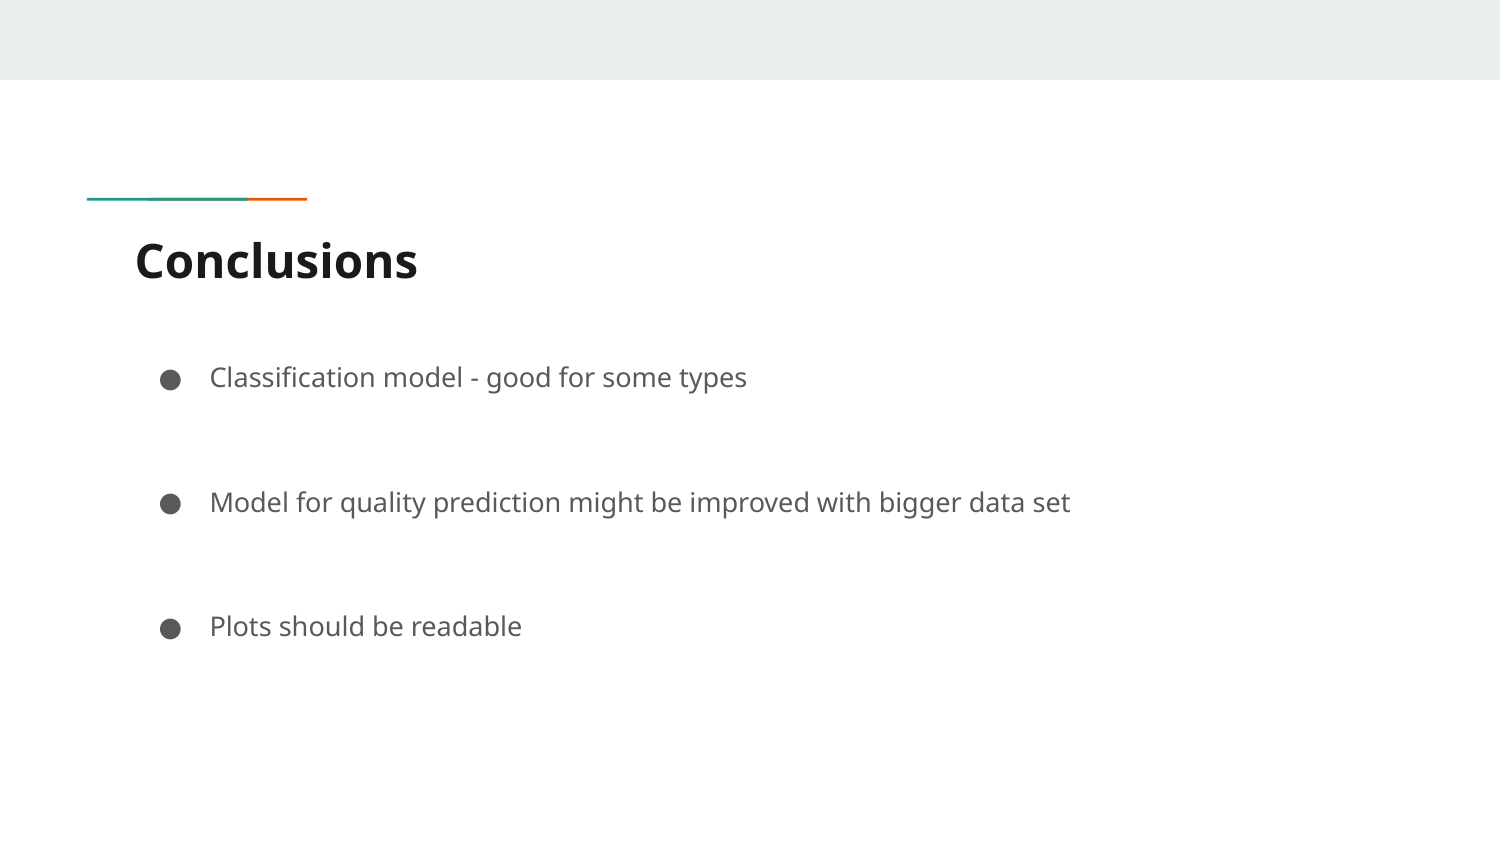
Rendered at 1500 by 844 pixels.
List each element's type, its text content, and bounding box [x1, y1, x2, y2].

title Conclusions [119, 216, 1381, 305]
list Classification model - good for some types Model for quality prediction might be improved with bigger data set Plots should be readable [119, 341, 1381, 712]
